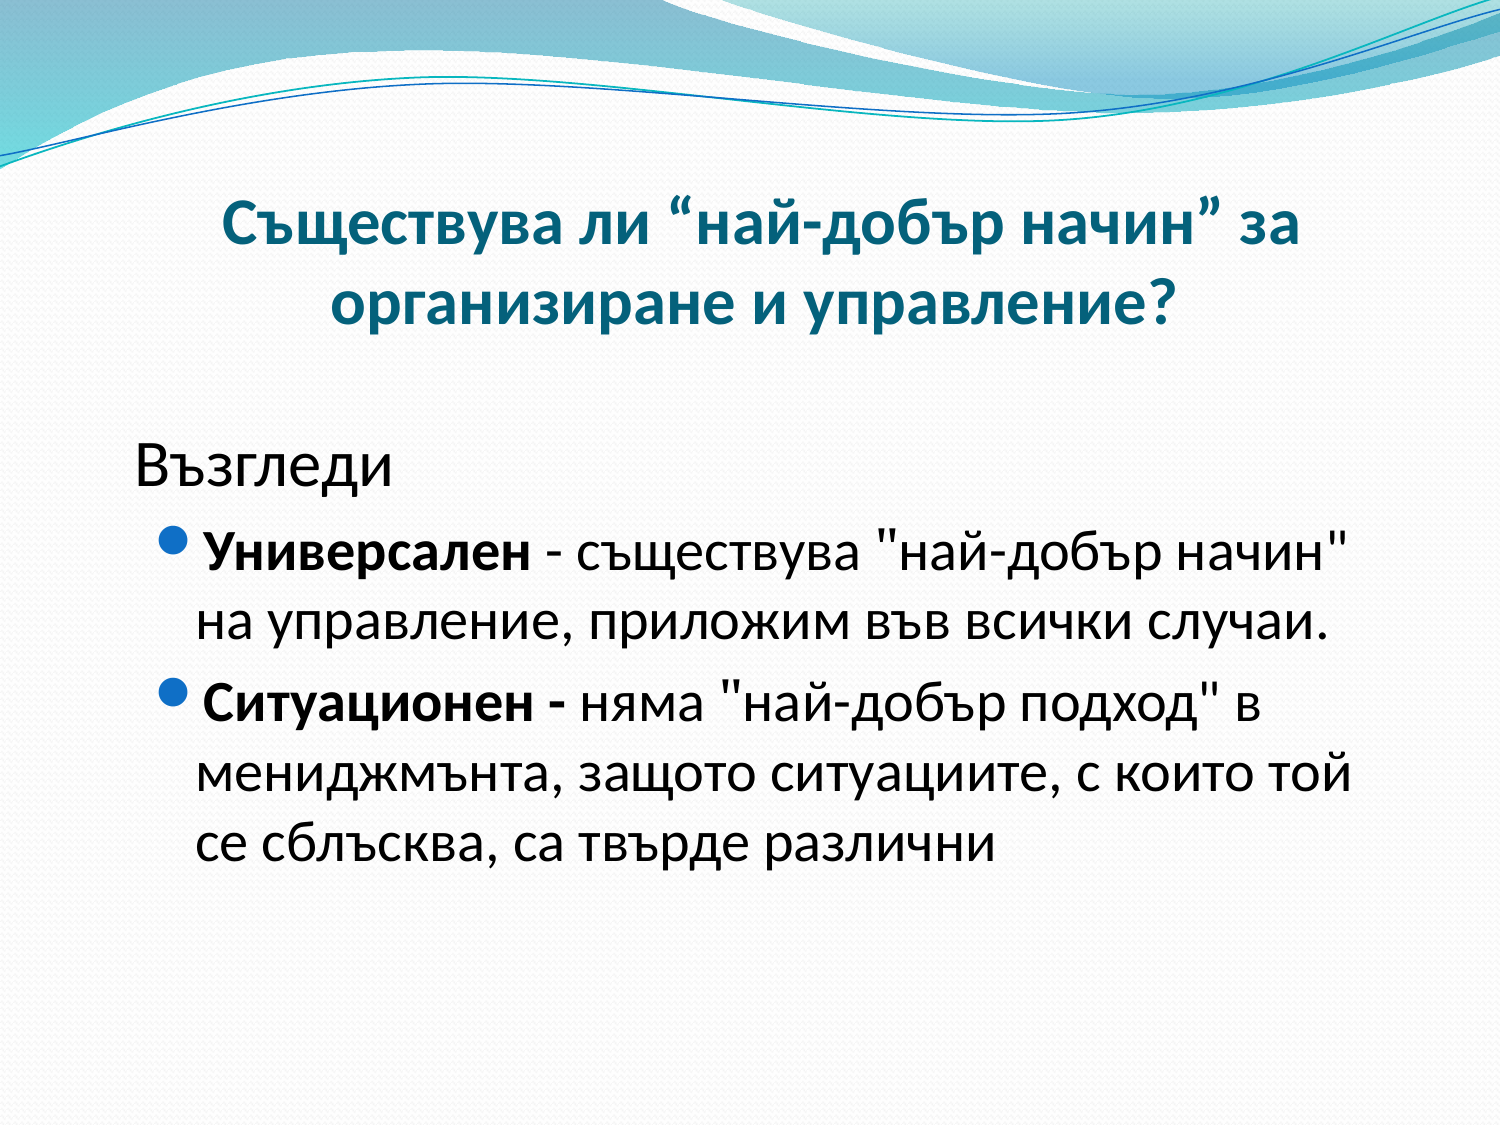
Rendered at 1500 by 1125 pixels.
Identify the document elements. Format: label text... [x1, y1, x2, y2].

title Съществува ли “най-добър начин” за организиране и управление? [87, 124, 1438, 338]
list Възгледи Универсален - съществува "най-добър начин" на управление, приложим във всички случаи. Ситуационен - няма "най-добър подход" в мениджмънта, защото ситуациите, с които той се сблъсква, са твърде различни [74, 412, 1426, 951]
